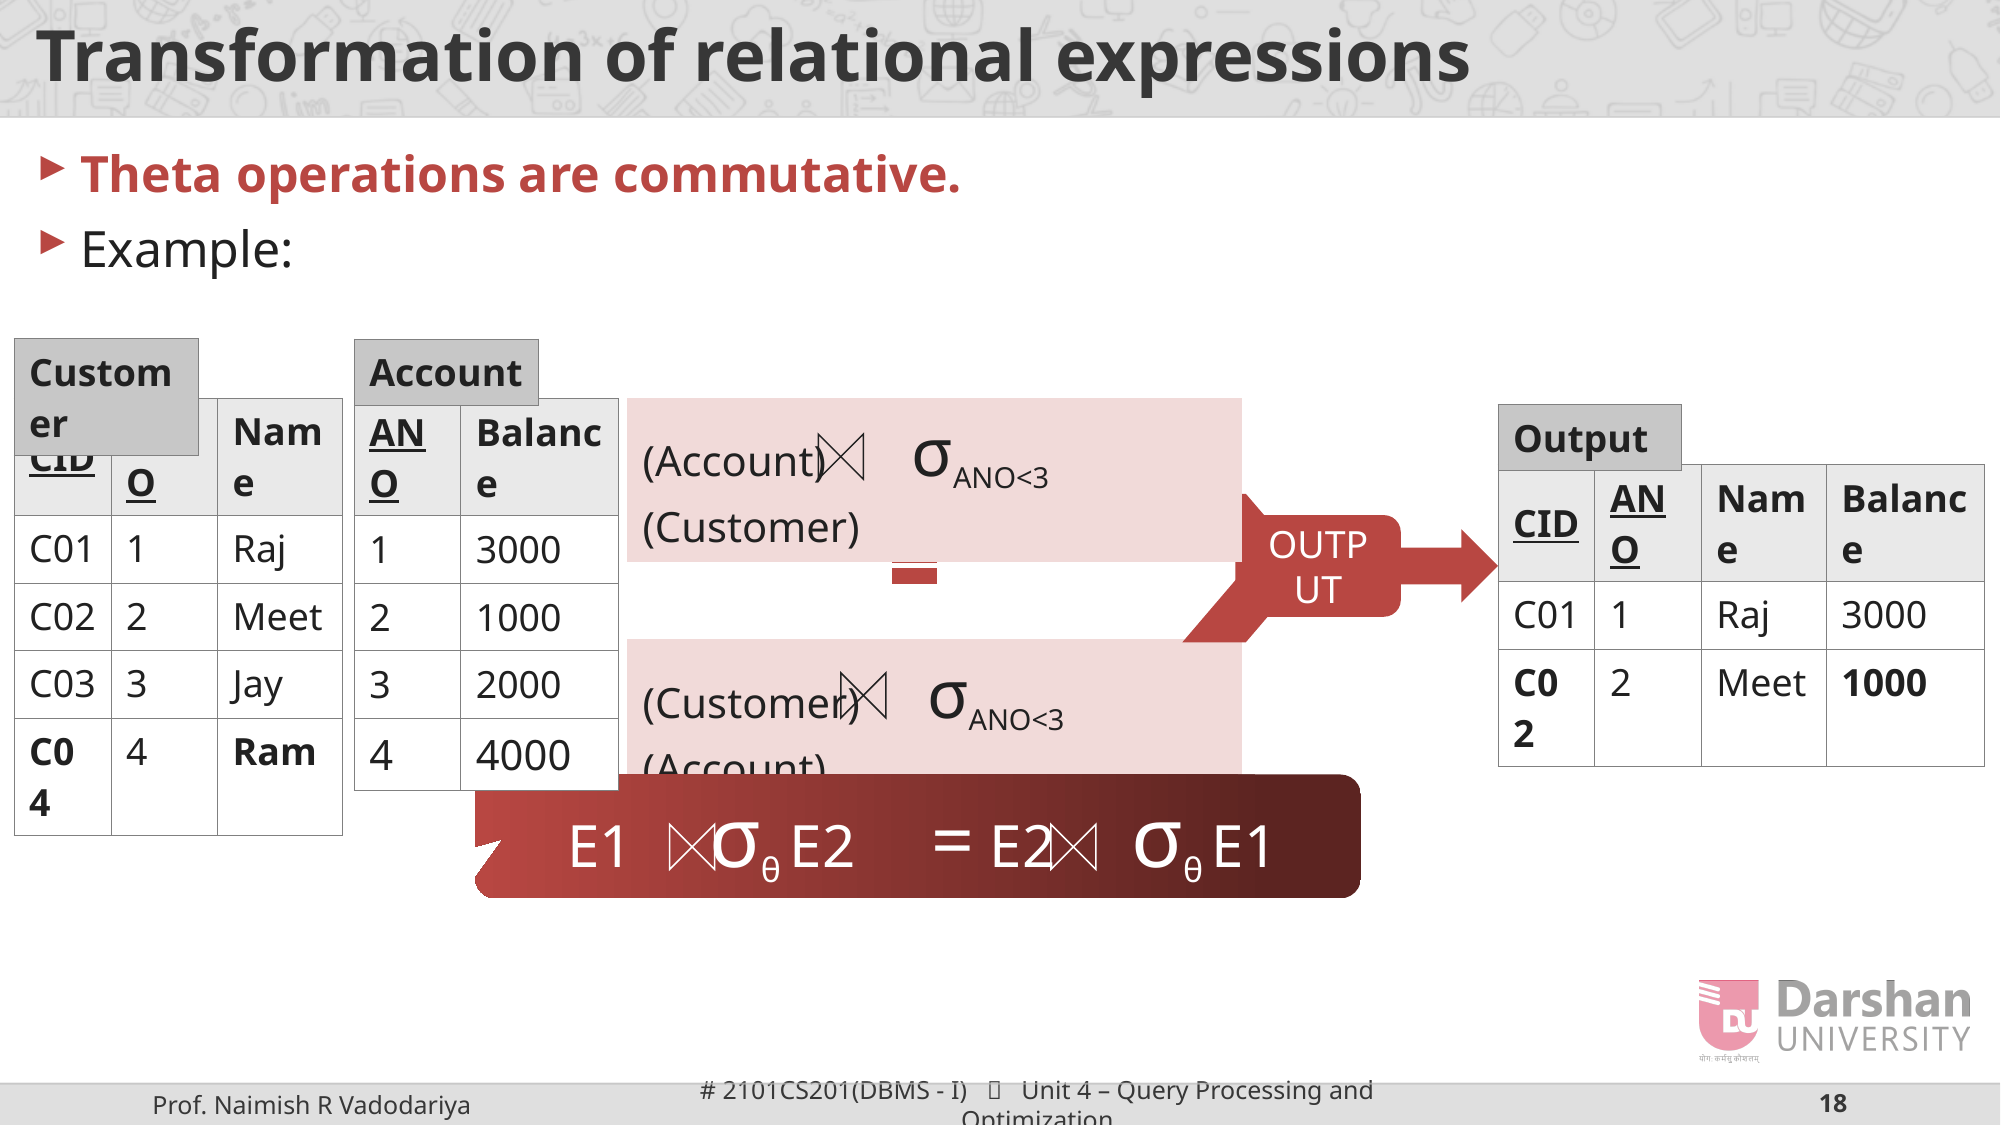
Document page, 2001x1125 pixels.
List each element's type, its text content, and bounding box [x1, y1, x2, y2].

text_box OUTPUT [1234, 514, 1402, 618]
table_cell C04 [15, 719, 111, 835]
table_header ANO [355, 406, 460, 515]
table_cell 2 [355, 584, 460, 650]
table_cell 3 [355, 651, 460, 718]
table_cell Raj [218, 516, 342, 583]
text_box [1050, 824, 1096, 870]
text_box [1242, 492, 1265, 516]
table_header CID [1499, 471, 1594, 581]
table_cell 1000 [1827, 650, 1984, 766]
table_cell Ram [218, 719, 342, 835]
table_cell 2000 [461, 651, 618, 718]
table_cell 4 [355, 719, 460, 790]
table_header Customer [15, 339, 198, 455]
table_header CID [15, 456, 111, 515]
text_box [892, 568, 937, 584]
table_header (Account) σANO<3 (Customer) [627, 398, 1242, 562]
text_box [818, 434, 864, 480]
text_box [840, 672, 886, 718]
table_header ANO [112, 399, 217, 515]
text_box E1 σθ E2 = E2 σθ E1 [475, 774, 1362, 899]
table_header Balance [1827, 465, 1984, 581]
table_header (Customer) σANO<3 (Account) [627, 639, 1242, 774]
table_cell C01 [15, 516, 111, 583]
text_box [1382, 526, 1500, 606]
table_header ANO [1595, 465, 1701, 581]
table_cell 2 [1595, 650, 1701, 766]
table_cell Jay [218, 651, 342, 718]
table_cell 4000 [461, 719, 618, 790]
table_cell C02 [15, 584, 111, 650]
table_header Account [355, 340, 538, 405]
table_header Name [1702, 465, 1826, 581]
text_box [669, 824, 715, 870]
table_cell Raj [1702, 582, 1826, 649]
table_cell 4 [112, 719, 217, 835]
table_cell 1 [112, 516, 217, 583]
table_cell 3000 [1827, 582, 1984, 649]
table_cell 1 [1595, 582, 1701, 649]
list Theta operations are commutative. Example: [21, 141, 1979, 1059]
table_cell 3000 [461, 516, 618, 583]
table_header Output [1499, 405, 1681, 470]
table_cell C03 [15, 651, 111, 718]
table_cell C01 [1499, 582, 1594, 649]
table_cell Meet [218, 584, 342, 650]
title Transformation of relational expressions [0, 0, 2000, 117]
table_header Balance [461, 399, 618, 515]
table_cell 3 [112, 651, 217, 718]
table_cell 1000 [461, 584, 618, 650]
table_cell 1 [355, 516, 460, 583]
table_cell Meet [1702, 650, 1826, 766]
table_header Name [218, 399, 342, 515]
table_cell C02 [1499, 650, 1594, 766]
table_header (Customer ∩ Employee) ∩ Student [1699, 1059, 1970, 1063]
text_box [1180, 580, 1268, 644]
table_cell 2 [112, 584, 217, 650]
